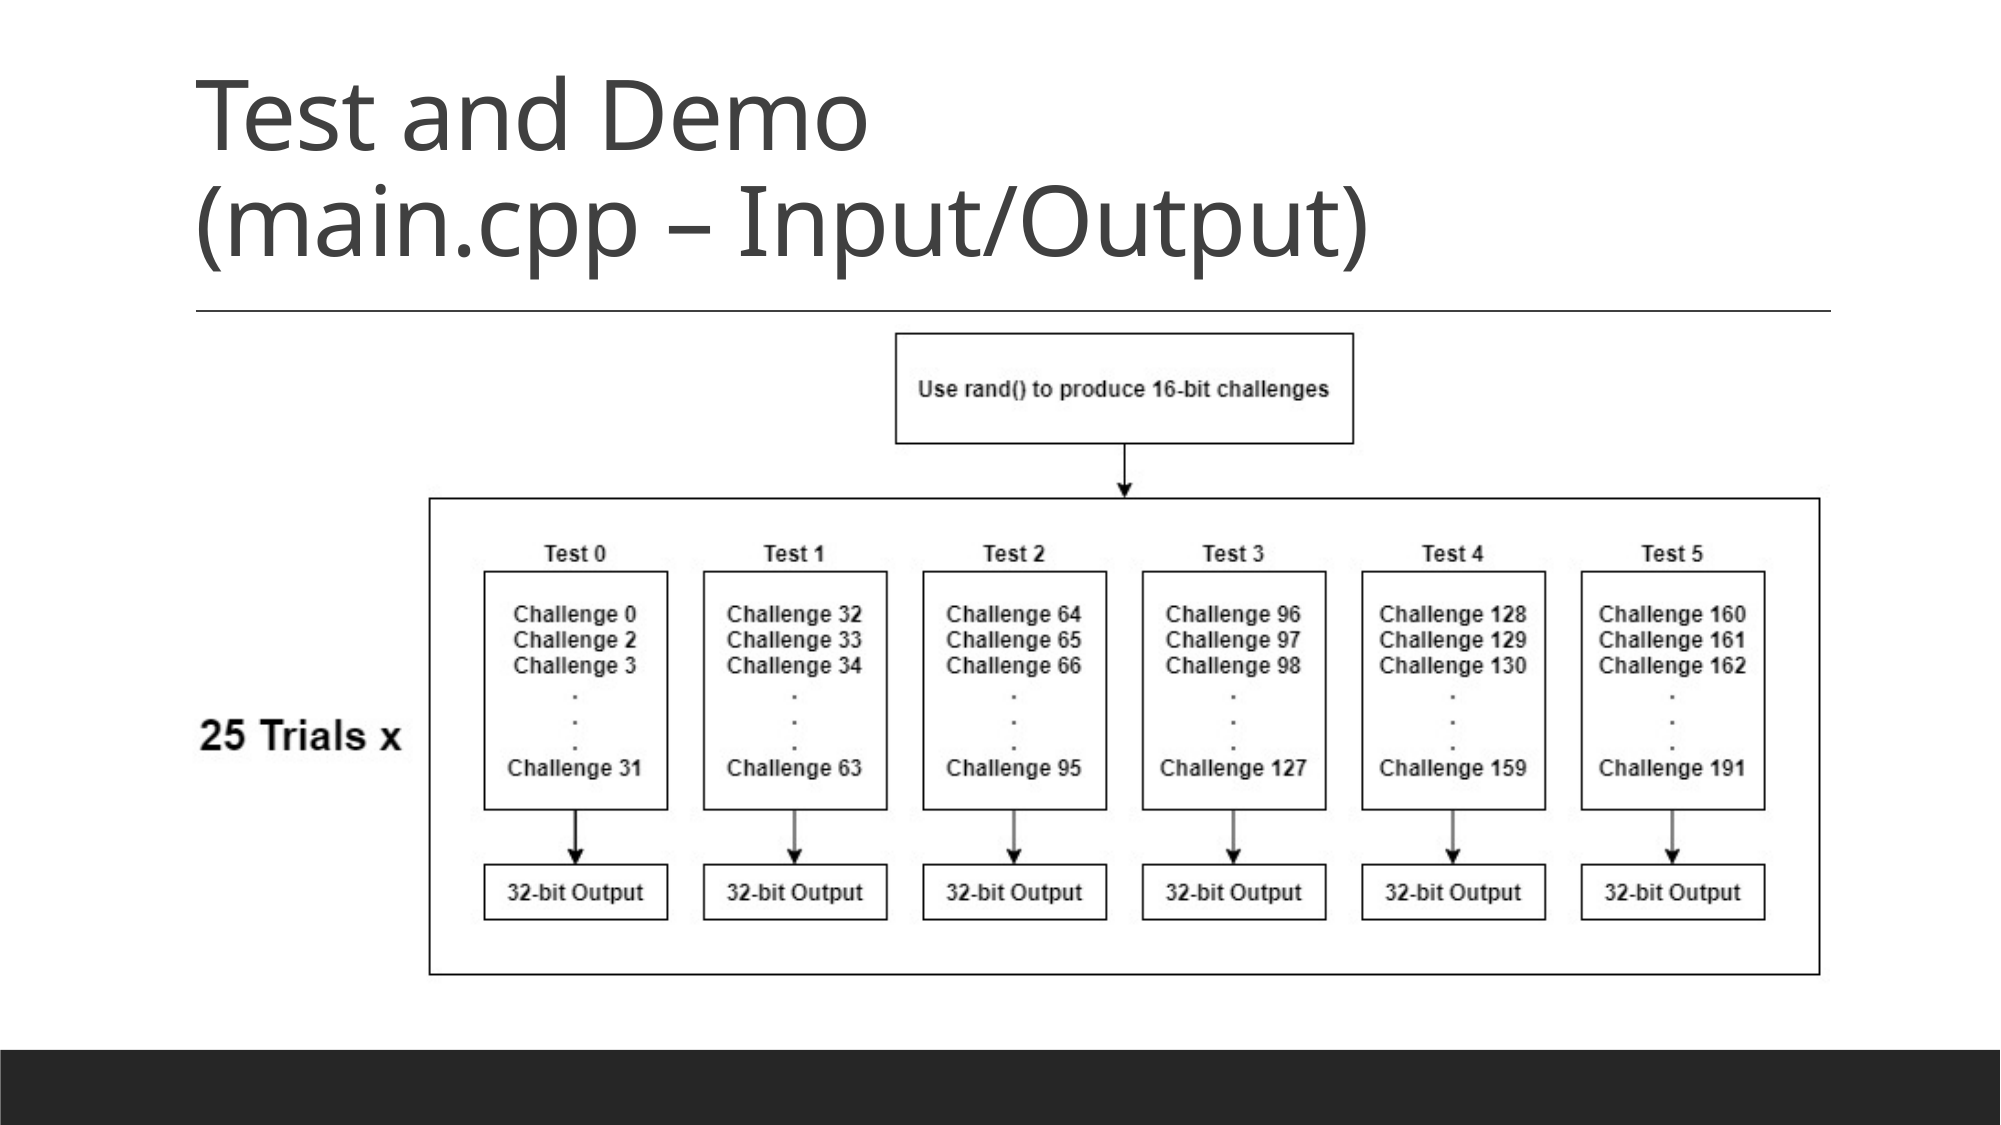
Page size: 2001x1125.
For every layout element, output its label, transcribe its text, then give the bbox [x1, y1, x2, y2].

title Test and Demo (main.cpp – Input/Output) [180, 47, 1830, 285]
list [163, 324, 1831, 986]
